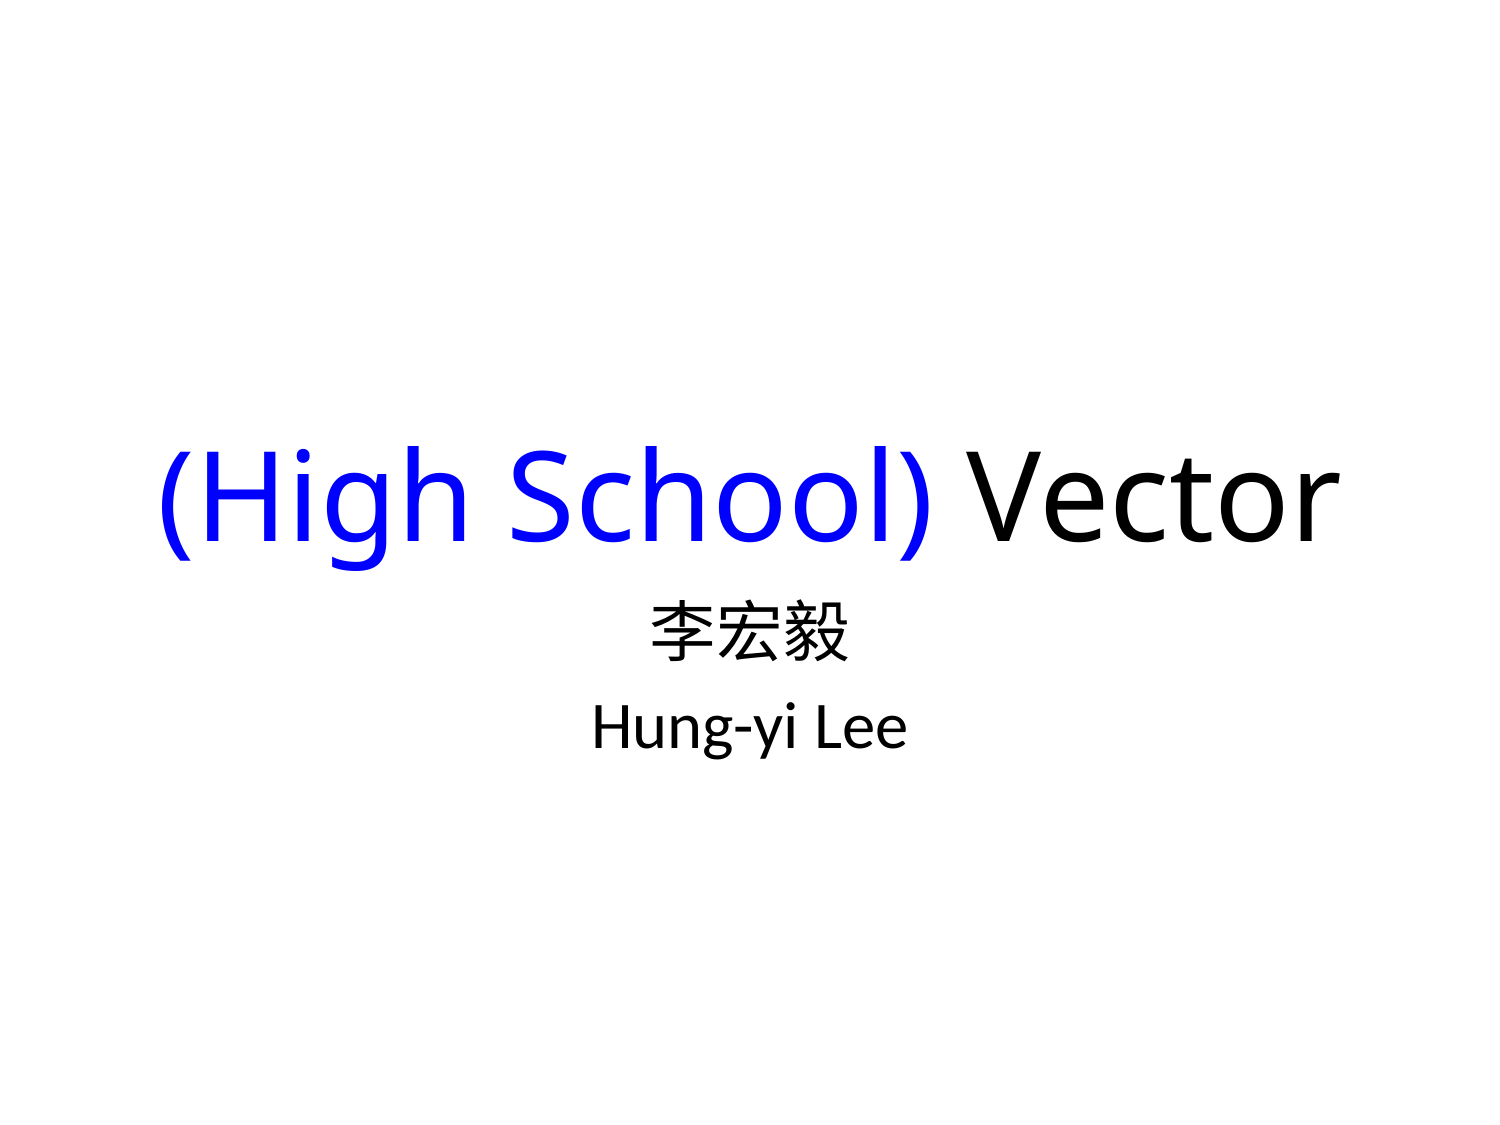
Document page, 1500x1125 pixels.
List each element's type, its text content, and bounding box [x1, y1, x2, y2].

subtitle 李宏毅 Hung-yi Lee [187, 590, 1313, 863]
title (High School) Vector [112, 184, 1388, 576]
